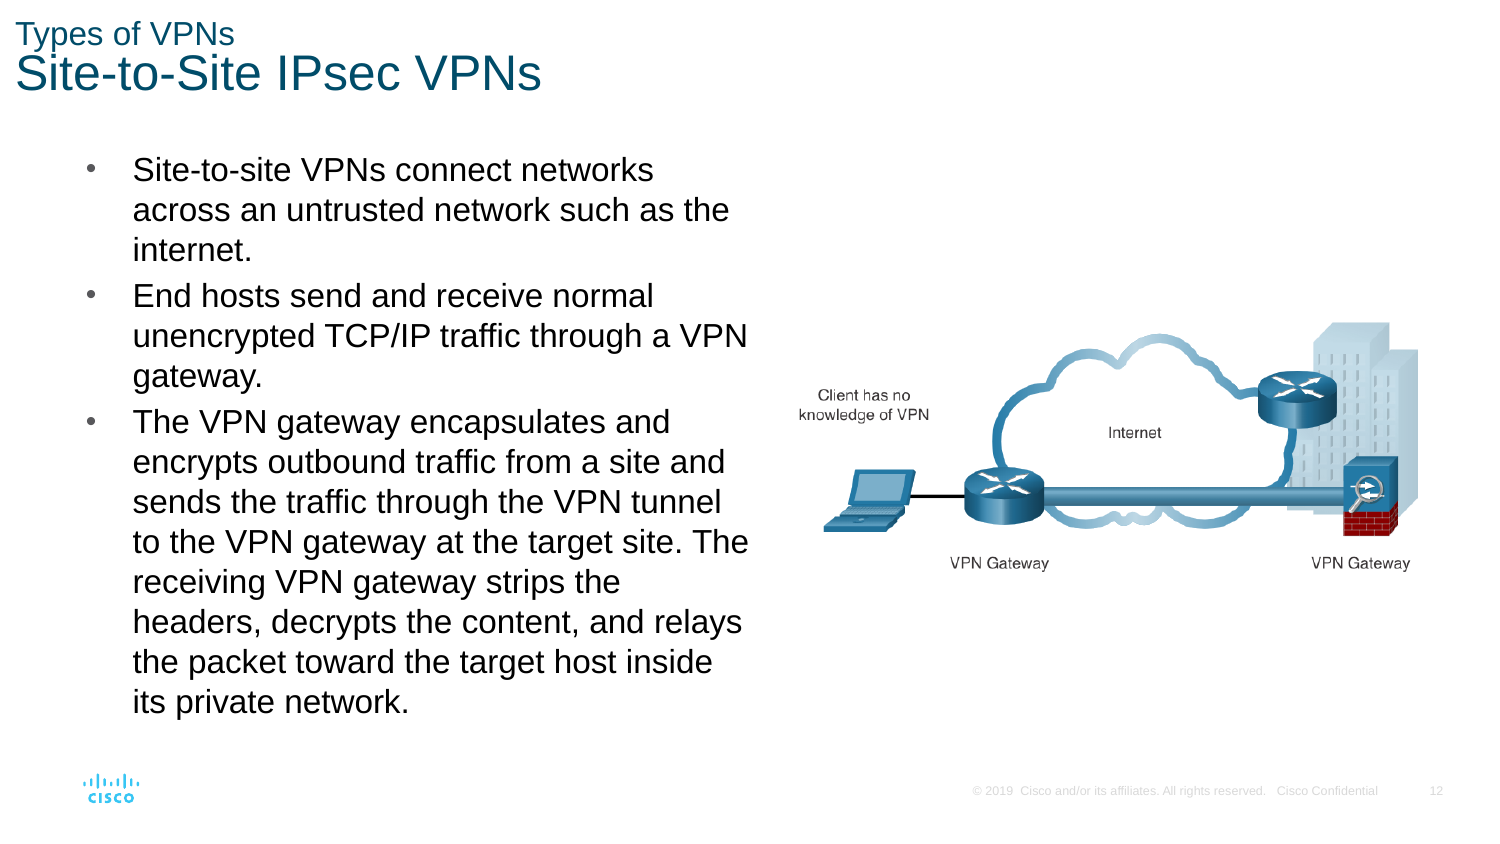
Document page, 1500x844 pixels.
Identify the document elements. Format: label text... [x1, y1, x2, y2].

picture [794, 314, 1430, 575]
title Types of VPNs Site-to-Site IPsec VPNs [0, 0, 1369, 121]
list Site-to-site VPNs connect networks across an untrusted network such as the internet. End hosts send and receive normal unencrypted TCP/IP traffic through a VPN gateway. The VPN gateway encapsulates and encrypts outbound traffic from a site and sends the traffic through the VPN tunnel to the VPN gateway at the target site. The receiving VPN gateway strips the headers, decrypts the content, and relays the packet toward the target host inside its private network. [70, 140, 766, 749]
